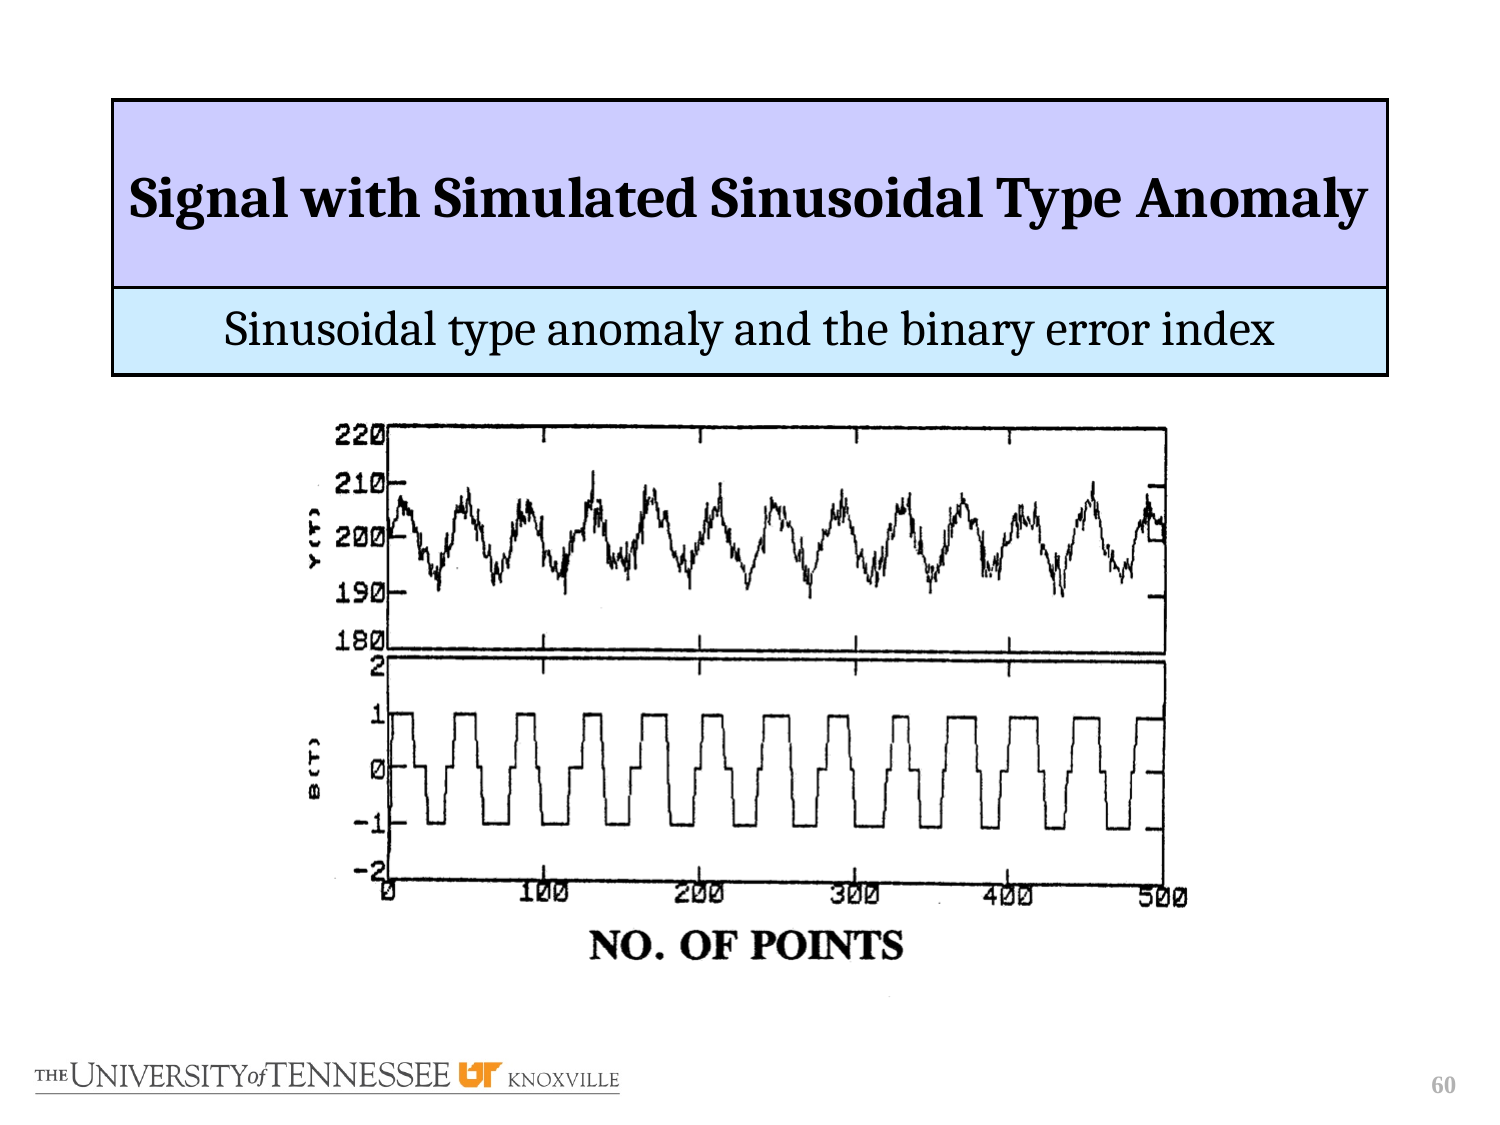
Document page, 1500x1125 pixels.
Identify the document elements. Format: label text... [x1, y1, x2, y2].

list Sinusoidal type anomaly and the binary error index [111, 286, 1389, 377]
picture [285, 399, 1215, 1026]
picture [0, 1036, 653, 1125]
slide_number 60 [1387, 1042, 1500, 1125]
title Signal with Simulated Sinusoidal Type Anomaly [111, 98, 1389, 286]
